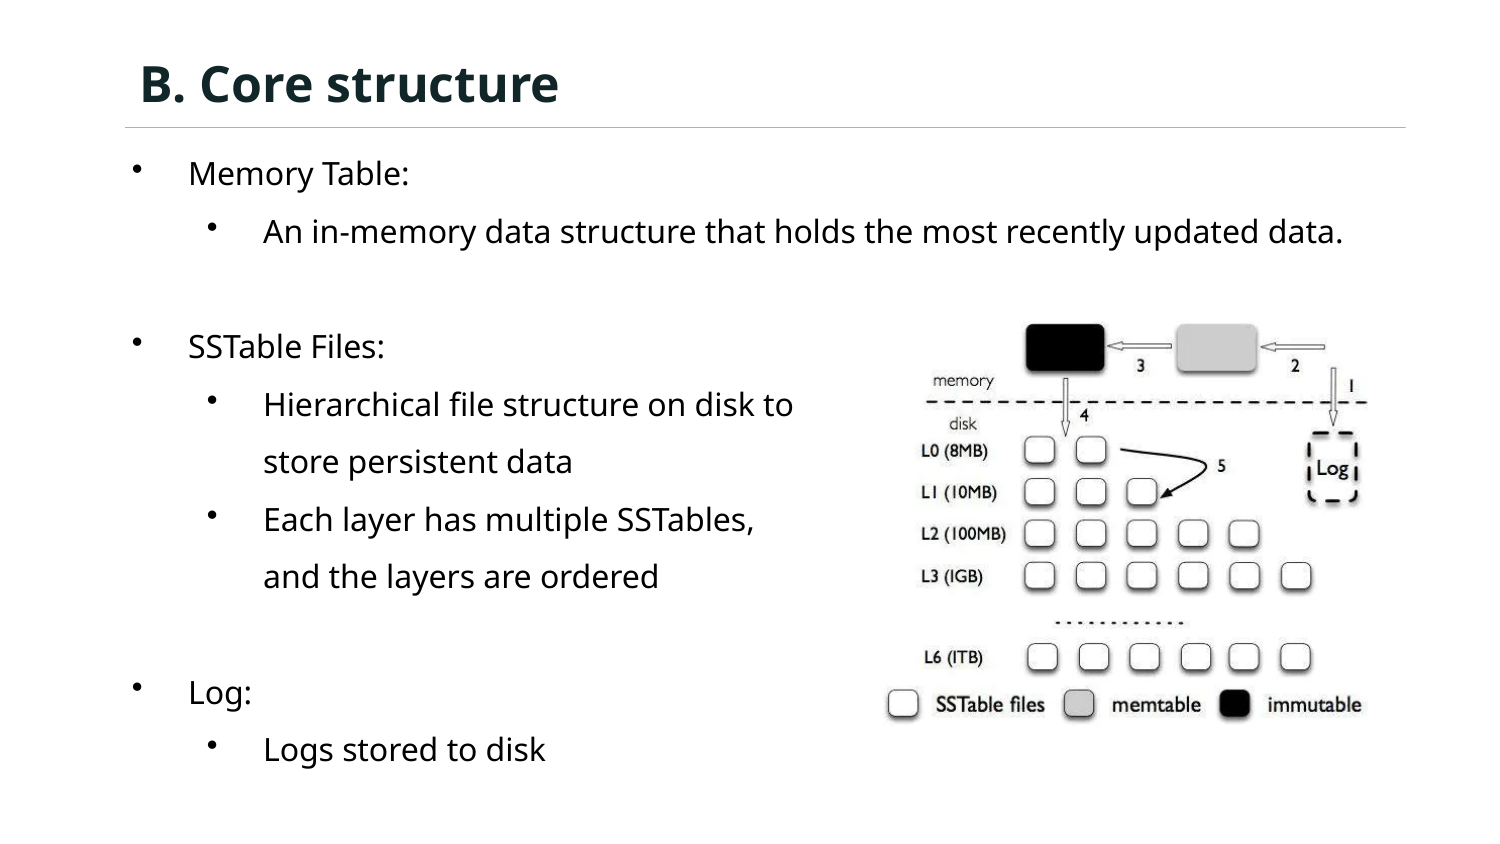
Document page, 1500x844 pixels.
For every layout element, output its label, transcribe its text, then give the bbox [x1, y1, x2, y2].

text_box Memory Table: An in-memory data structure that holds the most recently updated data. SSTable Files: Hierarchical file structure on disk to store persistent data Each layer has multiple SSTables, and the layers are ordered Log: Logs stored to disk [117, 127, 1383, 816]
text_box B. Core structure [125, 37, 1406, 128]
picture [868, 306, 1406, 727]
